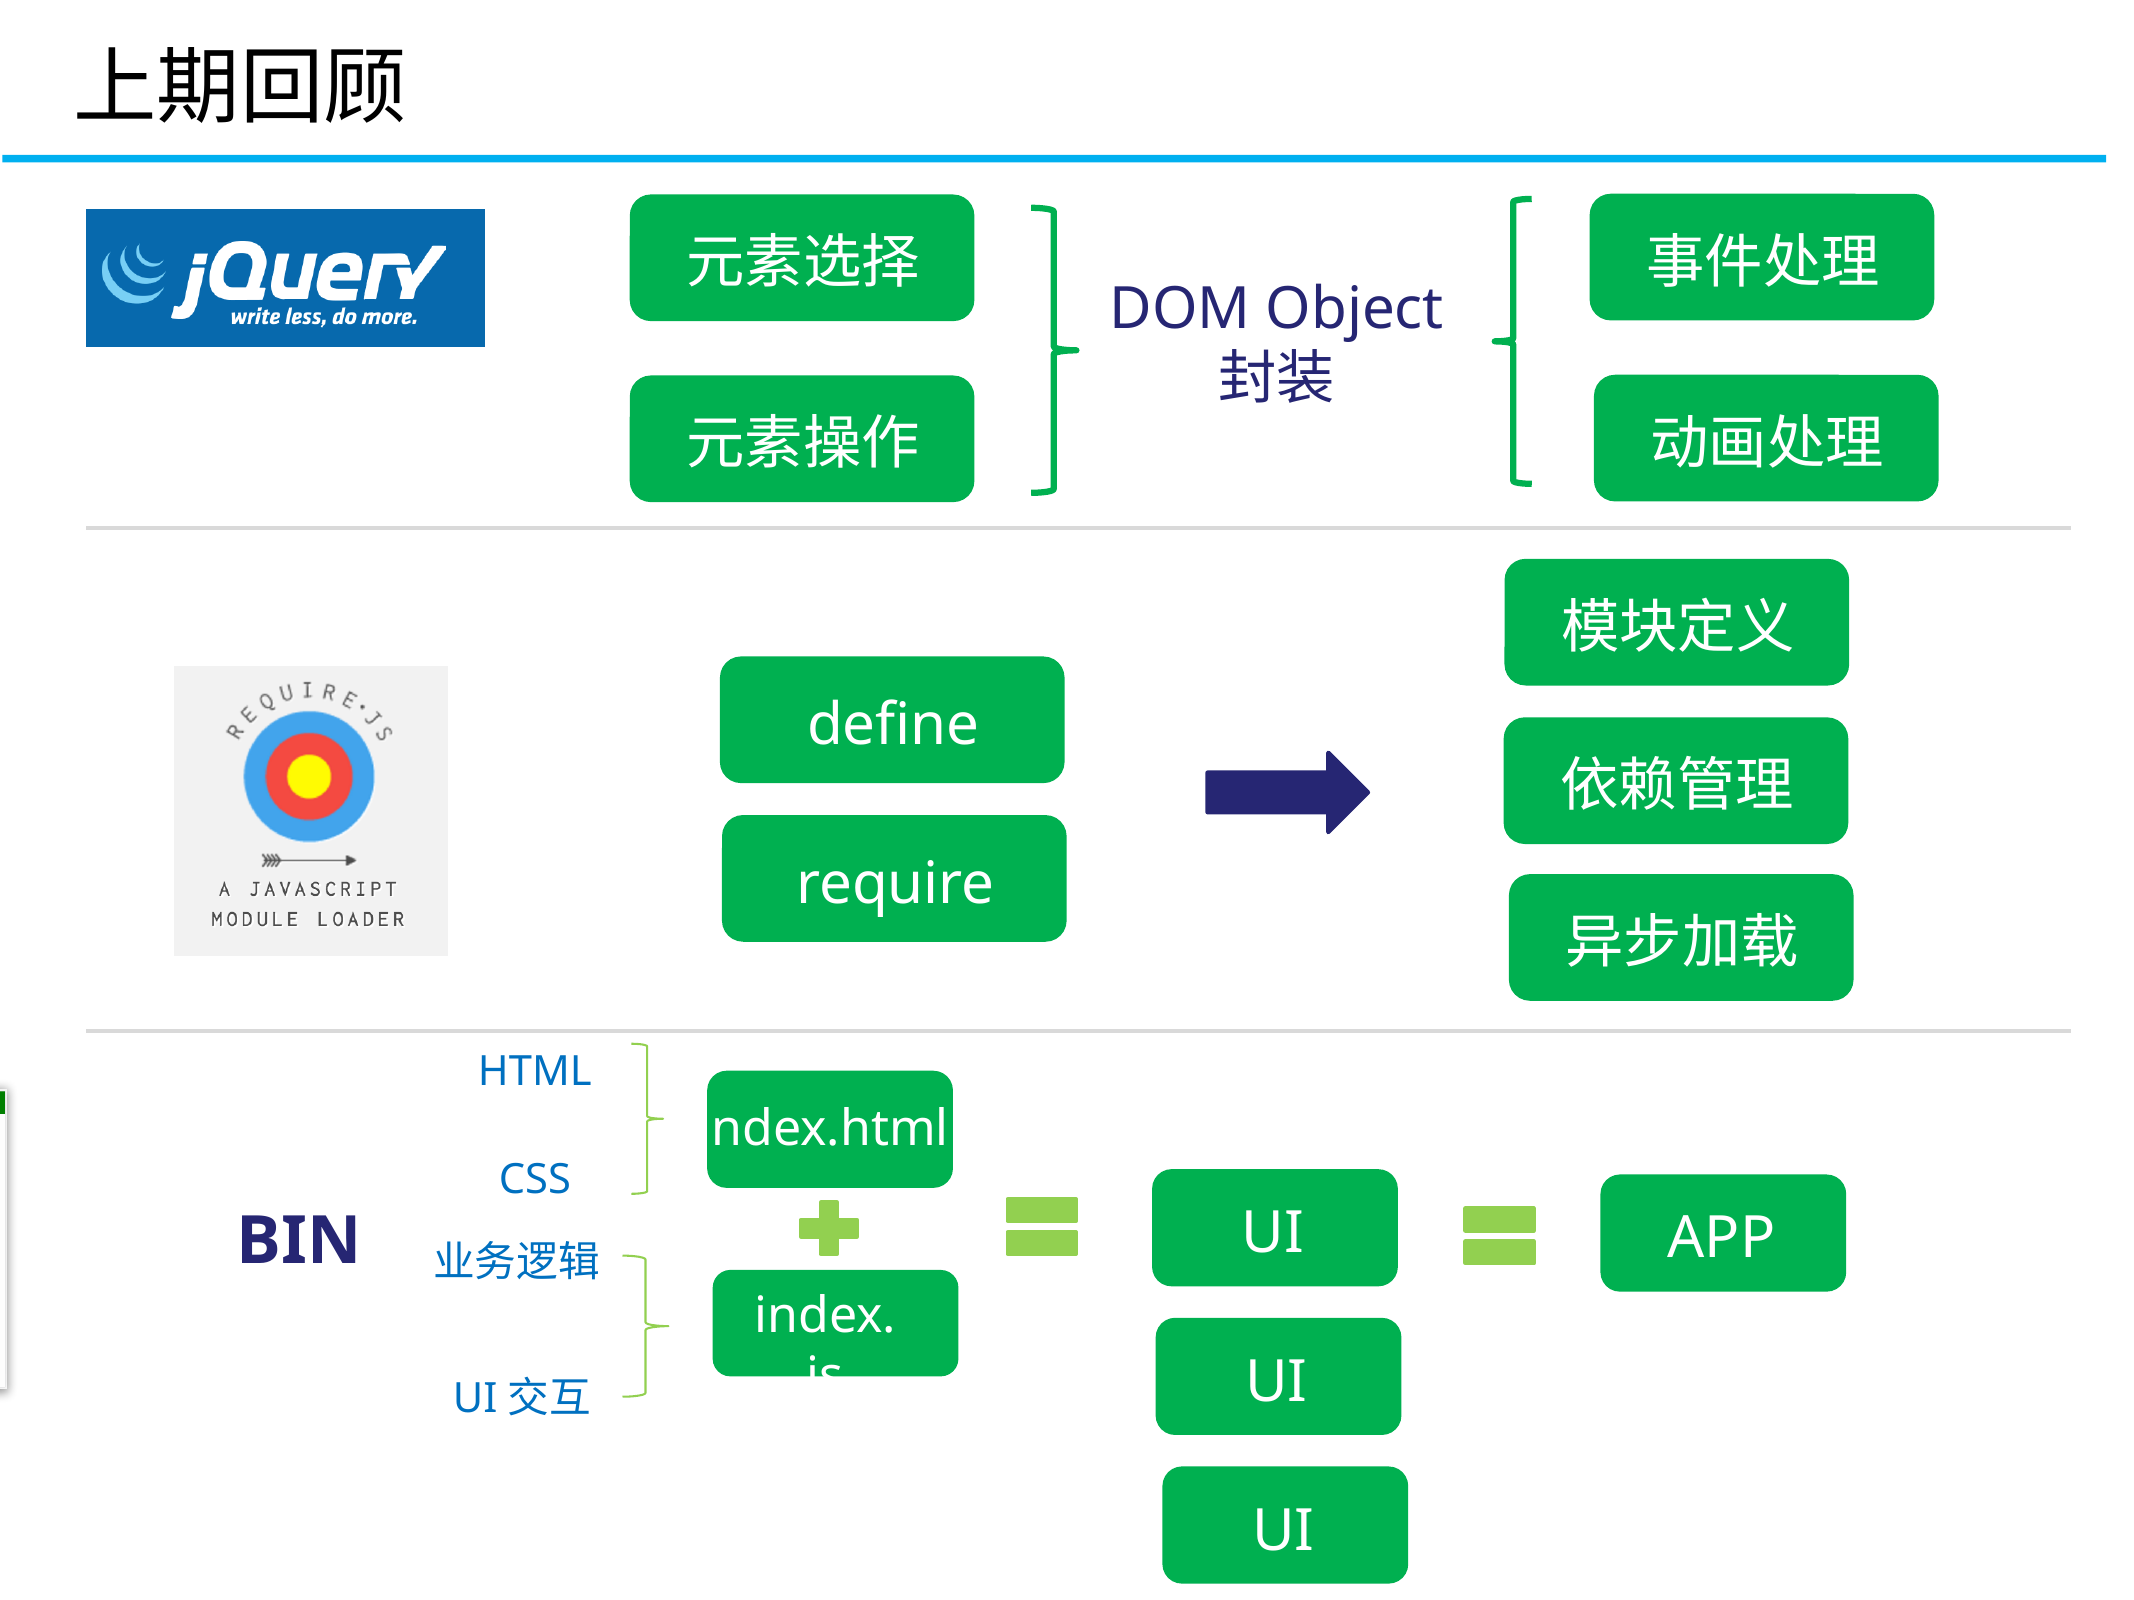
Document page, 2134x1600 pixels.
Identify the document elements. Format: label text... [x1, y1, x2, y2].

text_box [1465, 1241, 1534, 1264]
picture [173, 666, 448, 956]
text_box UI [1176, 1335, 1377, 1421]
text_box [2, 154, 2107, 163]
text_box [622, 1255, 669, 1397]
text_box [629, 375, 975, 503]
text_box [1031, 207, 1077, 493]
text_box [712, 1269, 959, 1377]
text_box [1593, 374, 1939, 502]
text_box 元素选择 [631, 217, 975, 302]
text_box index.js [733, 1275, 918, 1410]
text_box [1600, 1174, 1847, 1292]
text_box [1508, 874, 1854, 1001]
text_box UI交互 [438, 1362, 606, 1428]
text_box [1589, 193, 1935, 321]
text_box 元素操作 [631, 398, 975, 483]
text_box UI [1183, 1484, 1383, 1569]
text_box define [722, 679, 1065, 764]
text_box 异步加载 [1511, 896, 1854, 982]
text_box [1007, 1232, 1076, 1254]
text_box index.html [663, 1088, 985, 1164]
text_box [721, 815, 1067, 942]
text_box [1465, 1208, 1534, 1231]
text_box BIN [221, 1189, 377, 1285]
text_box [1162, 1466, 1409, 1584]
text_box 动画处理 [1596, 397, 1939, 483]
text_box require [724, 837, 1067, 923]
text_box 业务逻辑 [418, 1227, 615, 1293]
text_box UI [1173, 1186, 1373, 1272]
text_box [1007, 1199, 1076, 1222]
text_box [1503, 717, 1849, 845]
text_box 依赖管理 [1505, 739, 1849, 825]
text_box [1155, 1317, 1402, 1435]
text_box DOM Object 封装 [1095, 263, 1459, 418]
text_box [1152, 1169, 1398, 1287]
text_box [707, 1164, 953, 1188]
picture [85, 209, 485, 347]
text_box APP [1621, 1192, 1821, 1277]
text_box [707, 1070, 953, 1088]
text_box [631, 1043, 664, 1194]
text_box CSS [483, 1144, 587, 1209]
text_box HTML [463, 1043, 607, 1101]
text_box 事件处理 [1591, 216, 1935, 302]
text_box [1207, 752, 1369, 833]
text_box [1494, 198, 1532, 484]
text_box [629, 194, 975, 322]
text_box [1504, 558, 1850, 686]
text_box [800, 1202, 858, 1254]
text_box [719, 656, 1065, 784]
text_box 上期回顾 [58, 25, 1763, 148]
picture [0, 1089, 7, 1389]
text_box 模块定义 [1506, 581, 1850, 667]
